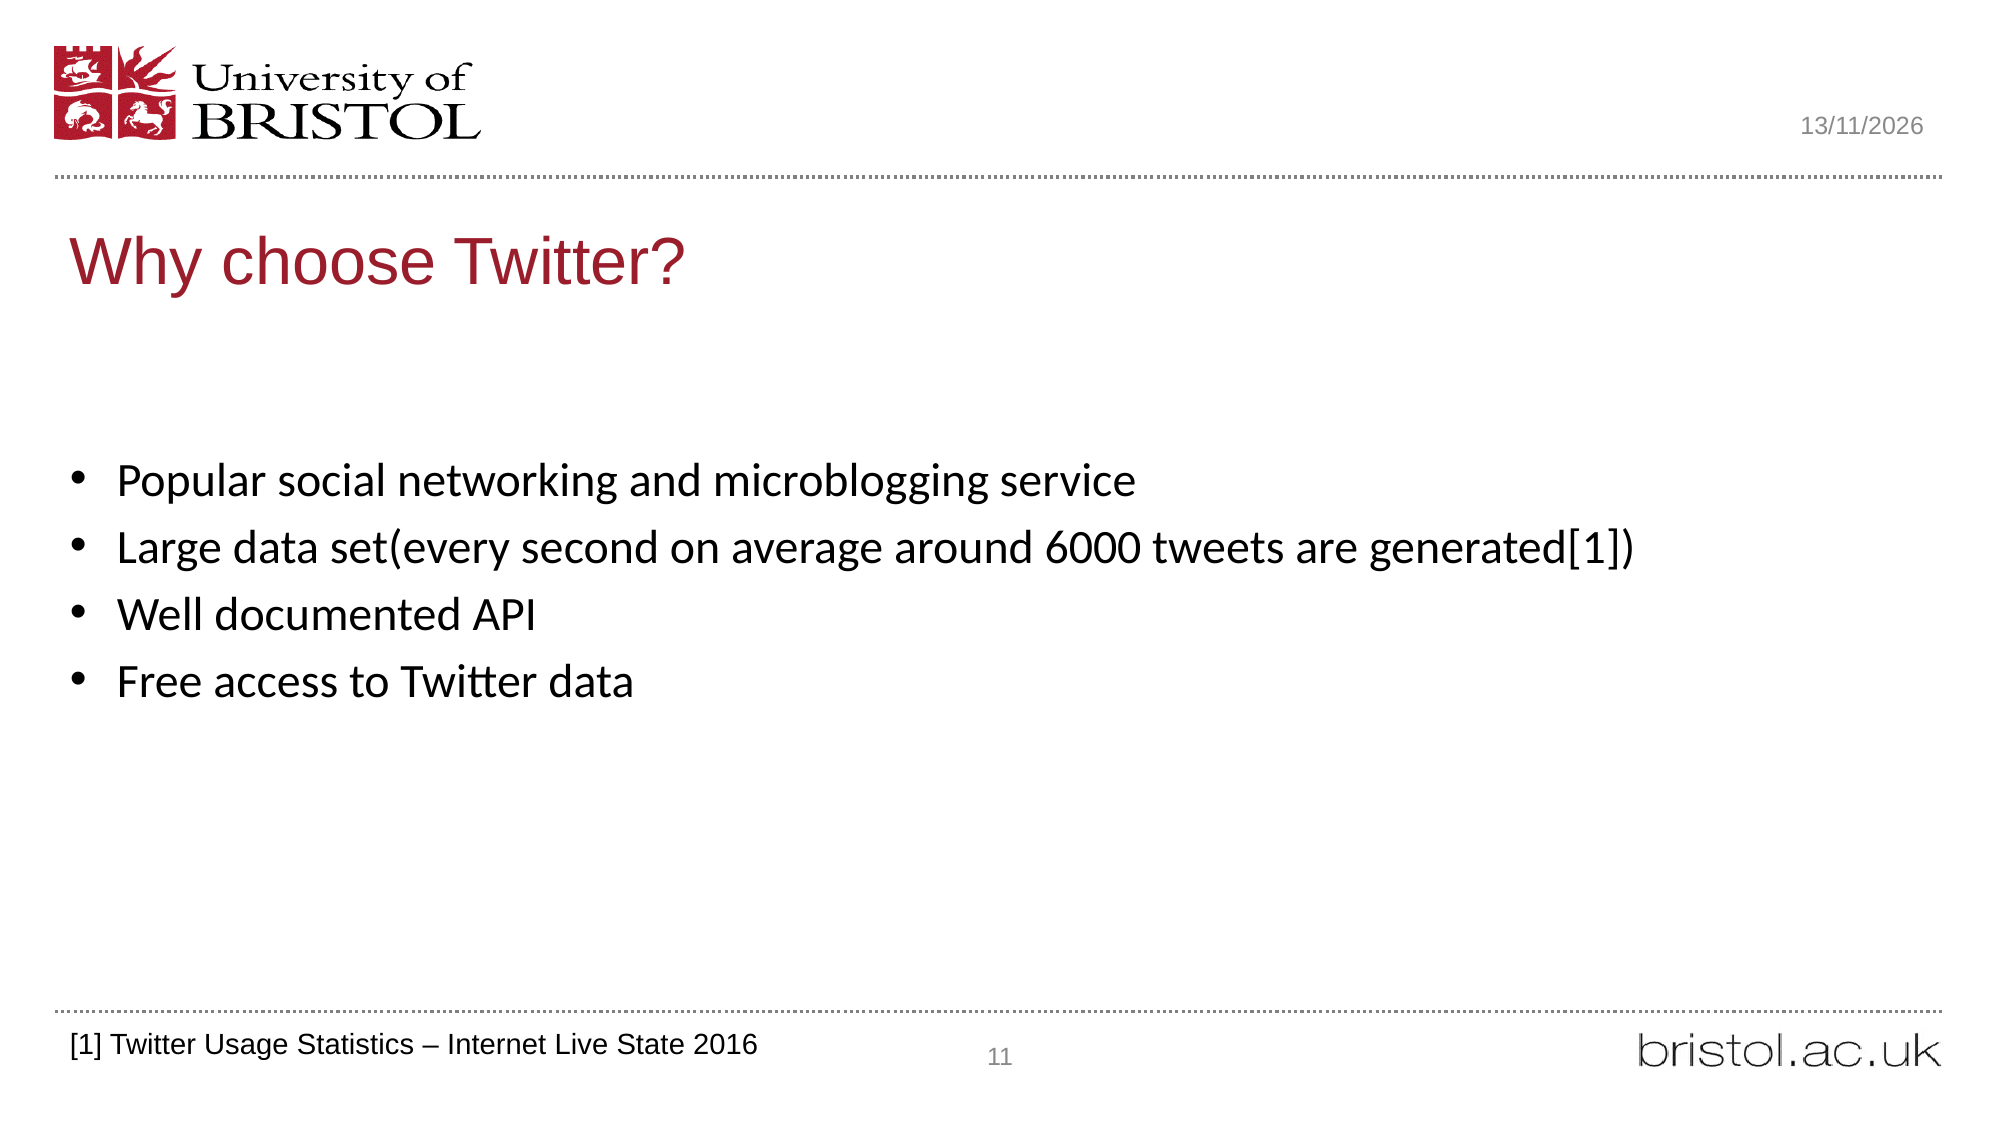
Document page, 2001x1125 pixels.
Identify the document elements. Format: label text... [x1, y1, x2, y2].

text_box [1] Twitter Usage Statistics – Internet Live State 2016 [54, 1018, 989, 1068]
picture [54, 46, 481, 140]
slide_number 11 [921, 1025, 1079, 1086]
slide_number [1472, 101, 1940, 162]
picture [1618, 1023, 1946, 1080]
title Why choose Twitter? [55, 196, 1945, 305]
list Popular social networking and microblogging service Large data set(every second on average around 6000 tweets are generated[1]) Well documented API Free access to Twitter data [55, 440, 1945, 1049]
